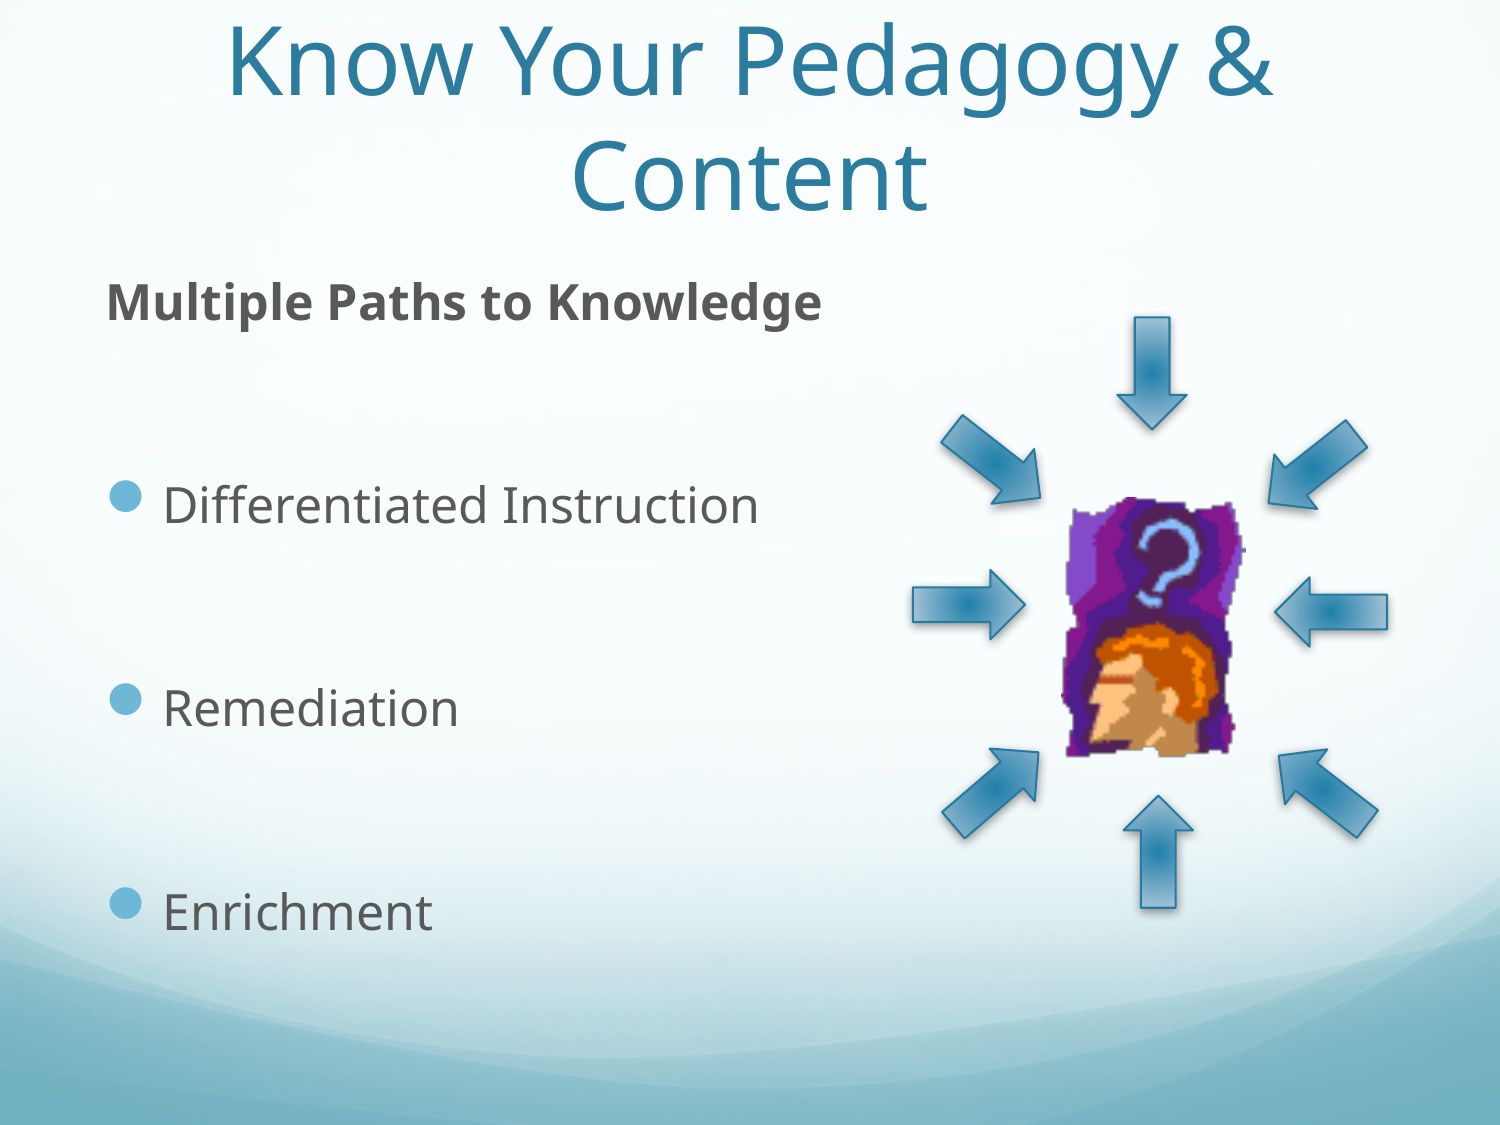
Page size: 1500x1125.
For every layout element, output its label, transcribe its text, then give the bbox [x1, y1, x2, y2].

picture [1060, 496, 1247, 761]
text_box [940, 414, 1042, 505]
list Multiple Paths to Knowledge Differentiated Instruction Remediation Enrichment [90, 262, 1410, 975]
text_box [1267, 419, 1369, 510]
text_box [1116, 316, 1188, 431]
text_box [911, 569, 1026, 641]
text_box [1122, 794, 1194, 909]
text_box [1274, 576, 1389, 648]
text_box [1277, 748, 1379, 839]
title Know Your Pedagogy & Content [90, 17, 1410, 237]
text_box [941, 747, 1040, 840]
